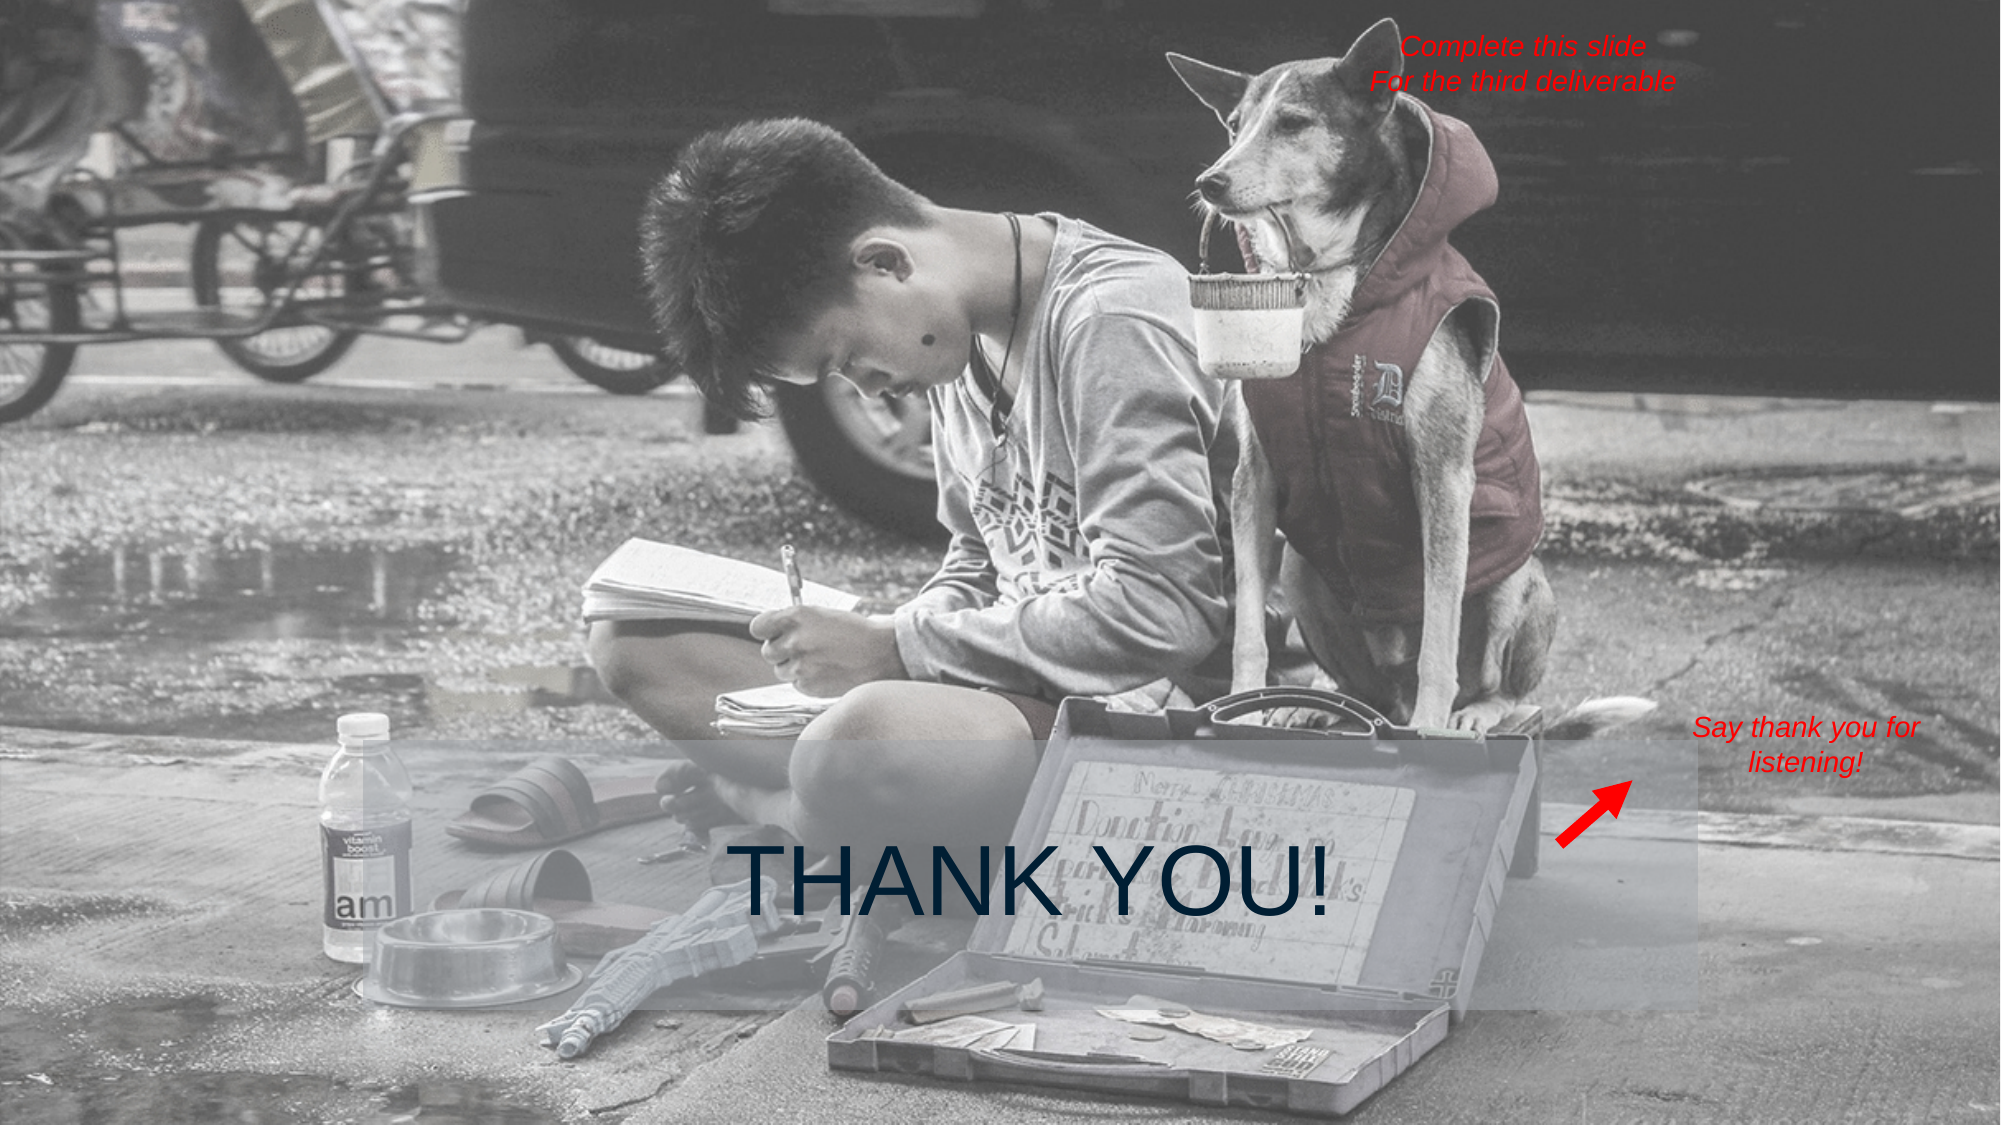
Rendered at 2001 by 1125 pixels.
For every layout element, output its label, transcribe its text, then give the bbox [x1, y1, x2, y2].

text_box [1558, 780, 1633, 845]
picture [0, 0, 2001, 1125]
text_box Say thank you for listening! [1632, 700, 1980, 786]
text_box Complete this slide For the third deliverable [1349, 20, 1697, 105]
text_box THANK YOU! [363, 740, 1698, 1010]
